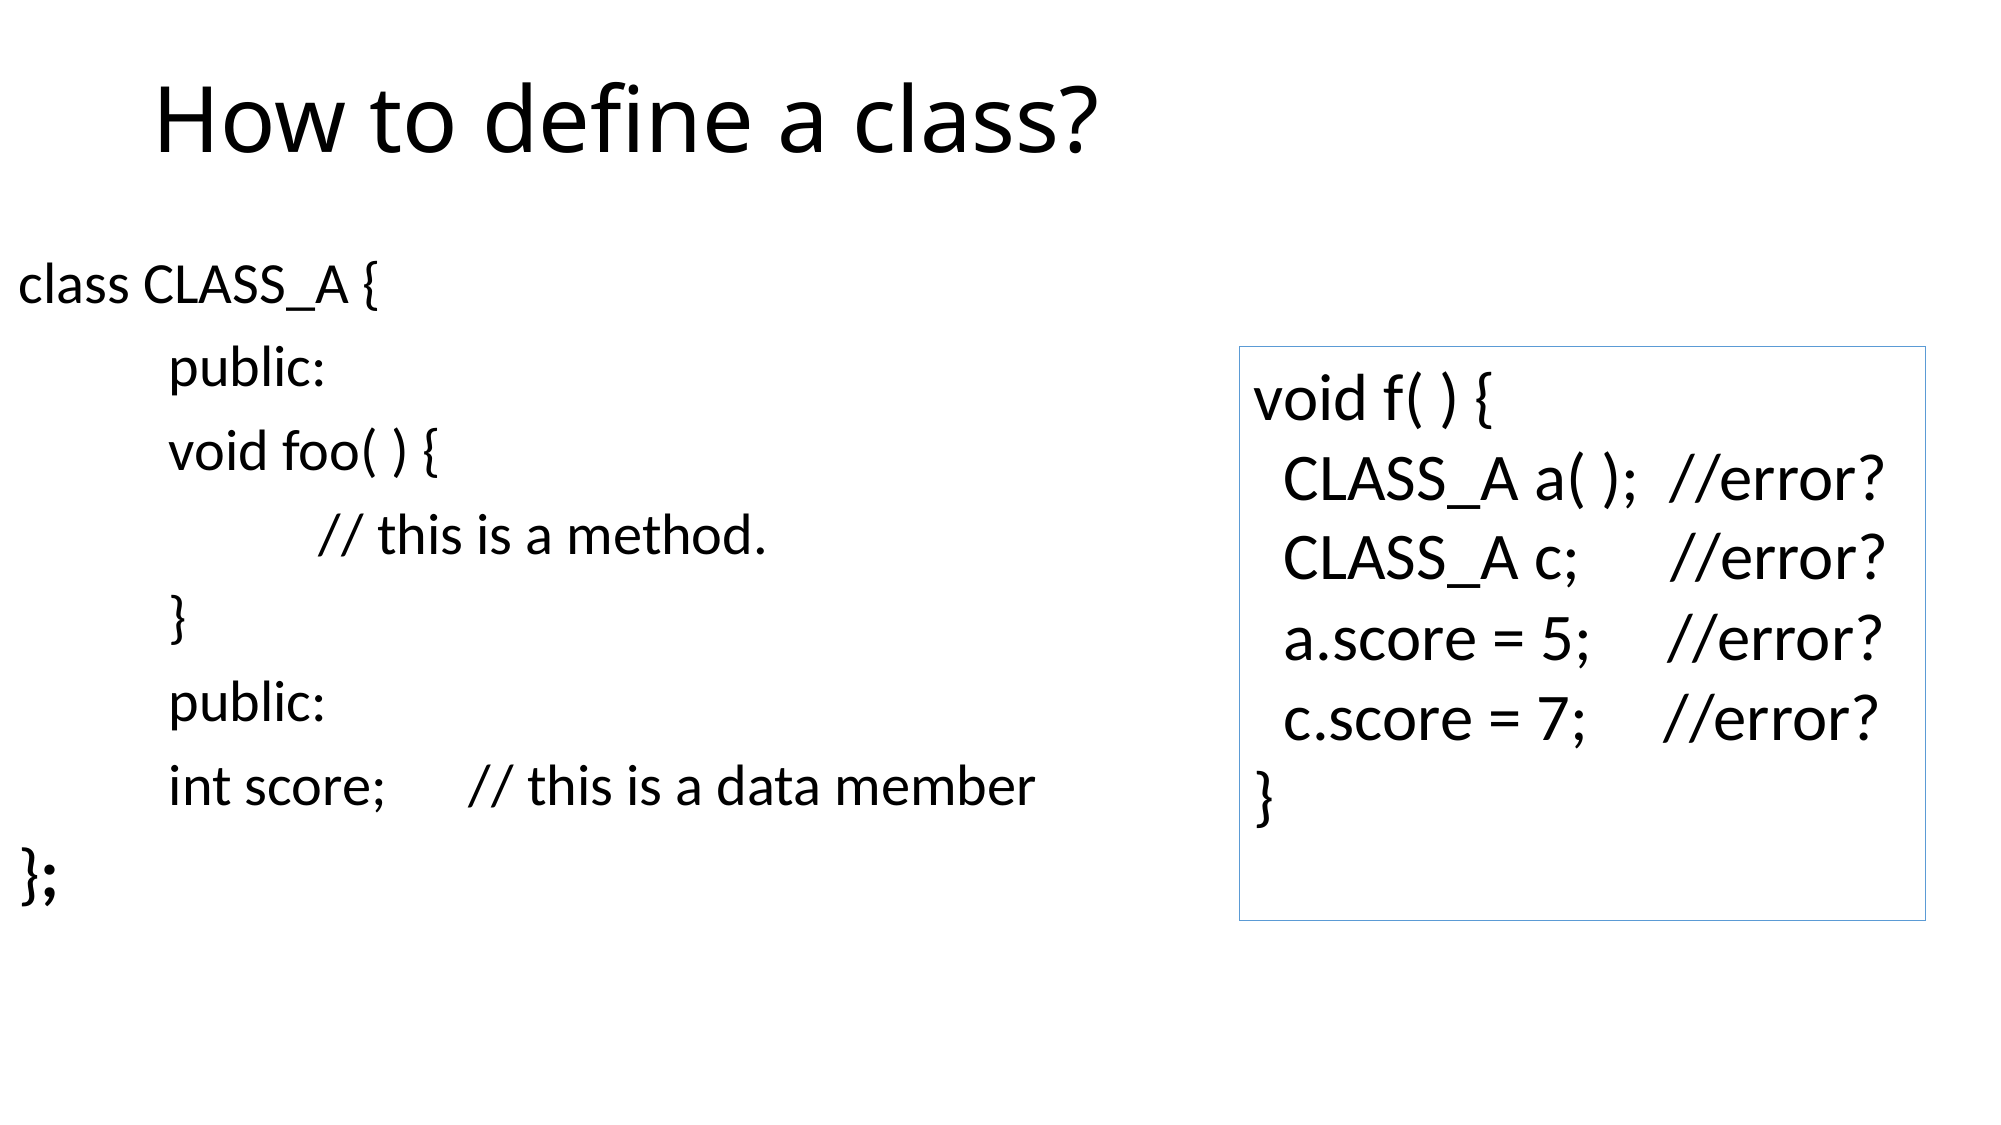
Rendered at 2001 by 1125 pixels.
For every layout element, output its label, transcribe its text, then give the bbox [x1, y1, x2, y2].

list class CLASS_A { public: void foo( ) { // this is a method. } public: int score; // this is a data member }; [3, 245, 1364, 1028]
text_box void f( ) { CLASS_A a( ); //error? CLASS_A c; //error? a.score = 5; //error? c.score = 7; //error? } [1239, 346, 1926, 921]
title How to define a class? [137, 13, 1863, 232]
